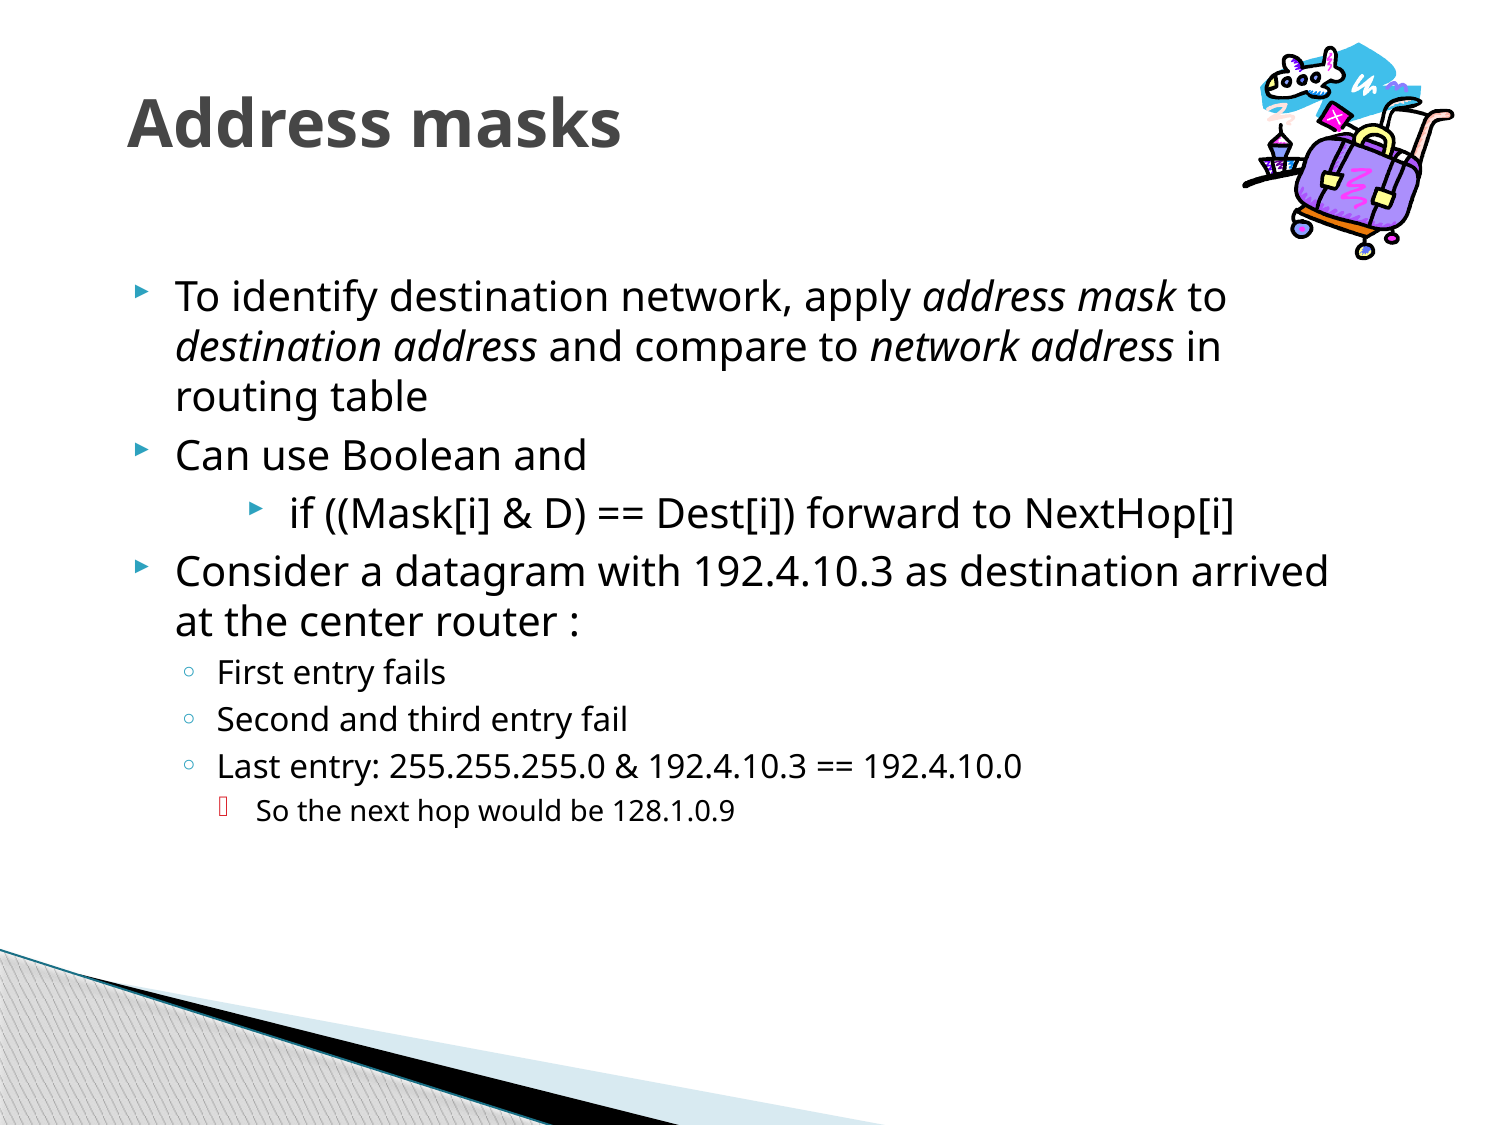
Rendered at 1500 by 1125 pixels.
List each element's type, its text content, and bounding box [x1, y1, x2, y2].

title Address masks [112, 50, 1388, 163]
list To identify destination network, apply address mask to destination address and compare to network address in routing table Can use Boolean and if ((Mask[i] & D) == Dest[i]) forward to NextHop[i] Consider a datagram with 192.4.10.3 as destination arrived at the center router : First entry fails Second and third entry fail Last entry: 255.255.255.0 & 192.4.10.3 == 192.4.10.0 So the next hop would be 128.1.0.9 [99, 349, 1375, 1013]
text_box [0, 163, 1500, 349]
